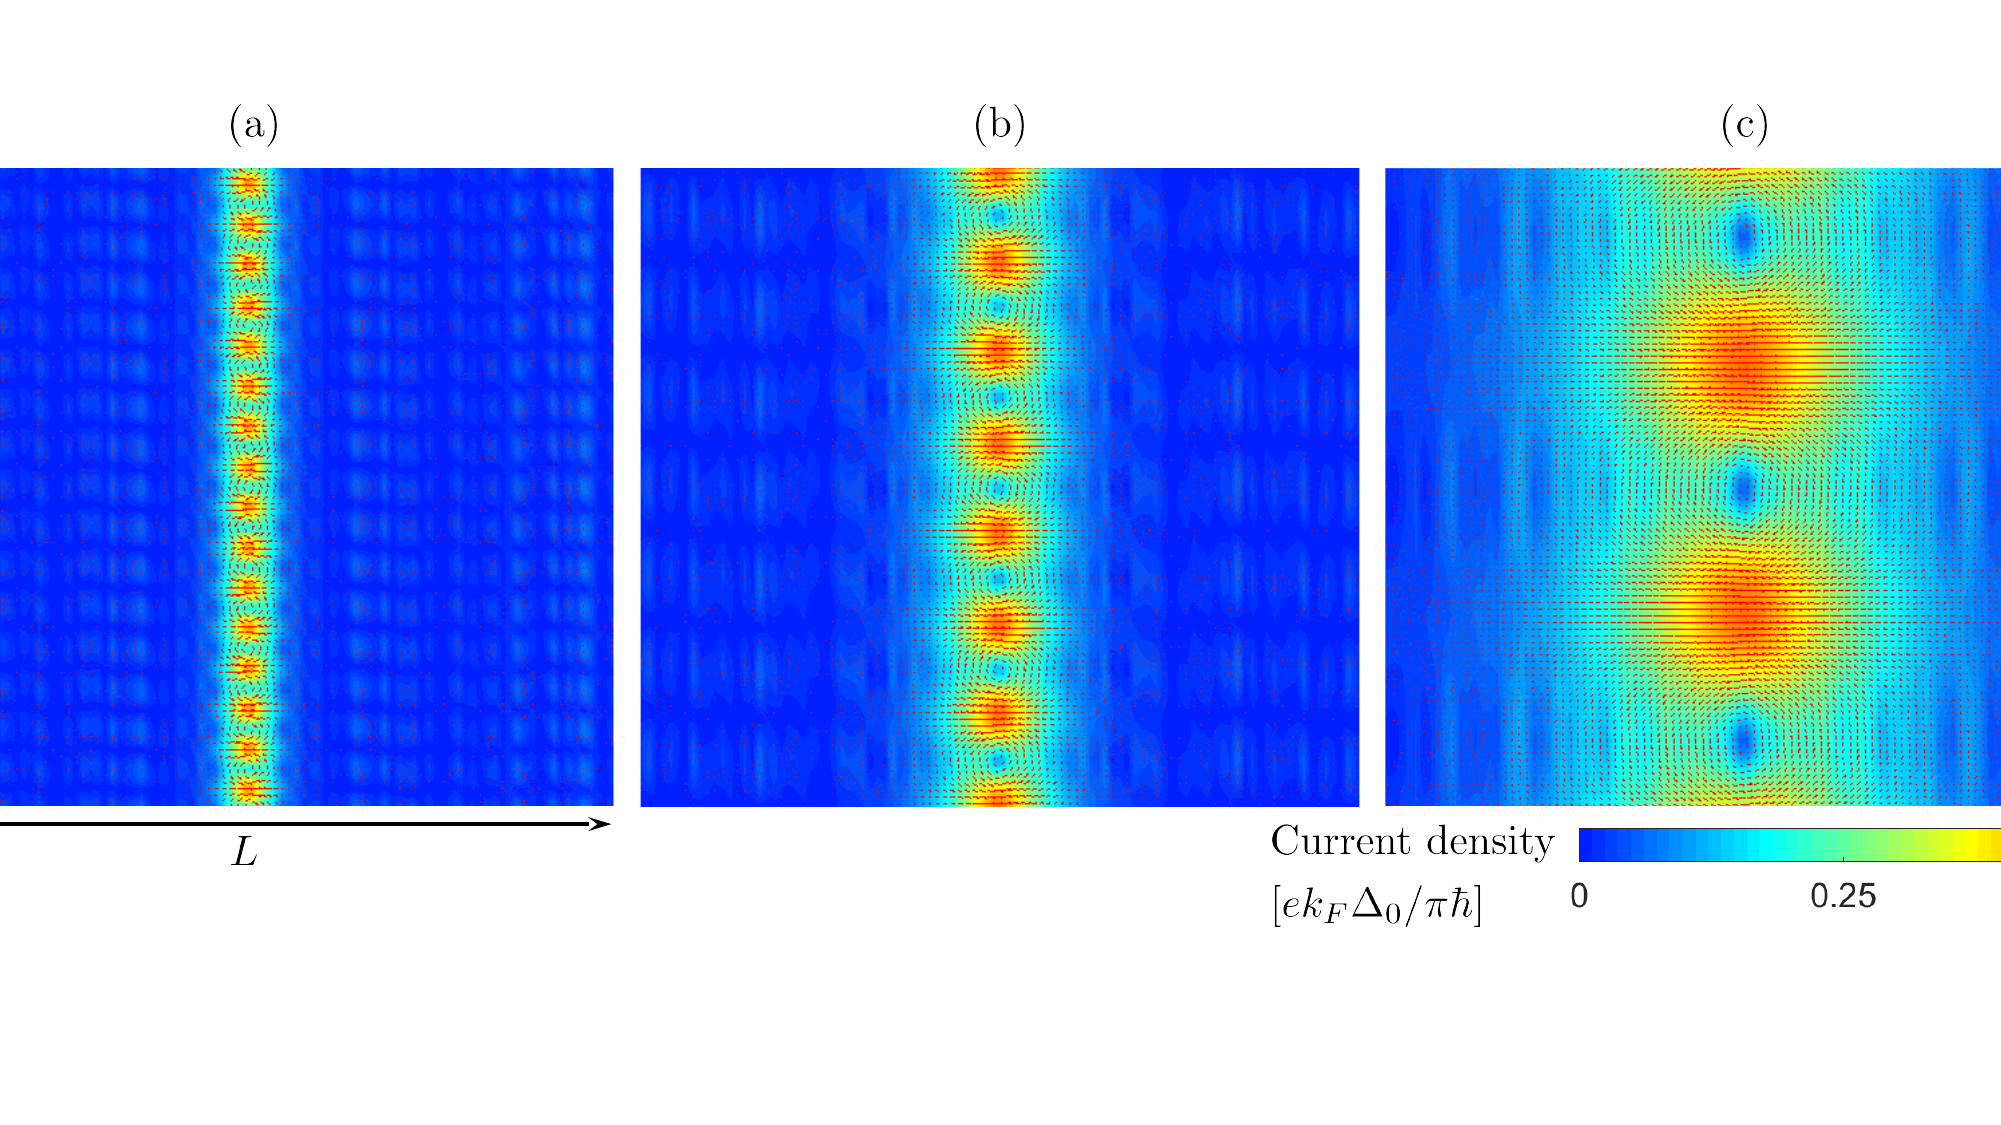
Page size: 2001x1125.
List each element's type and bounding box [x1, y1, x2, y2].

picture [1385, 168, 1555, 806]
picture [1272, 810, 2001, 927]
picture [231, 104, 277, 147]
picture [231, 836, 257, 865]
picture [640, 168, 937, 807]
picture [1061, 168, 1360, 807]
picture [0, 168, 220, 806]
picture [1723, 104, 1767, 147]
picture [220, 168, 615, 806]
picture [1568, 168, 1919, 806]
picture [976, 104, 1024, 147]
picture [933, 168, 1064, 807]
picture [1932, 168, 2001, 806]
